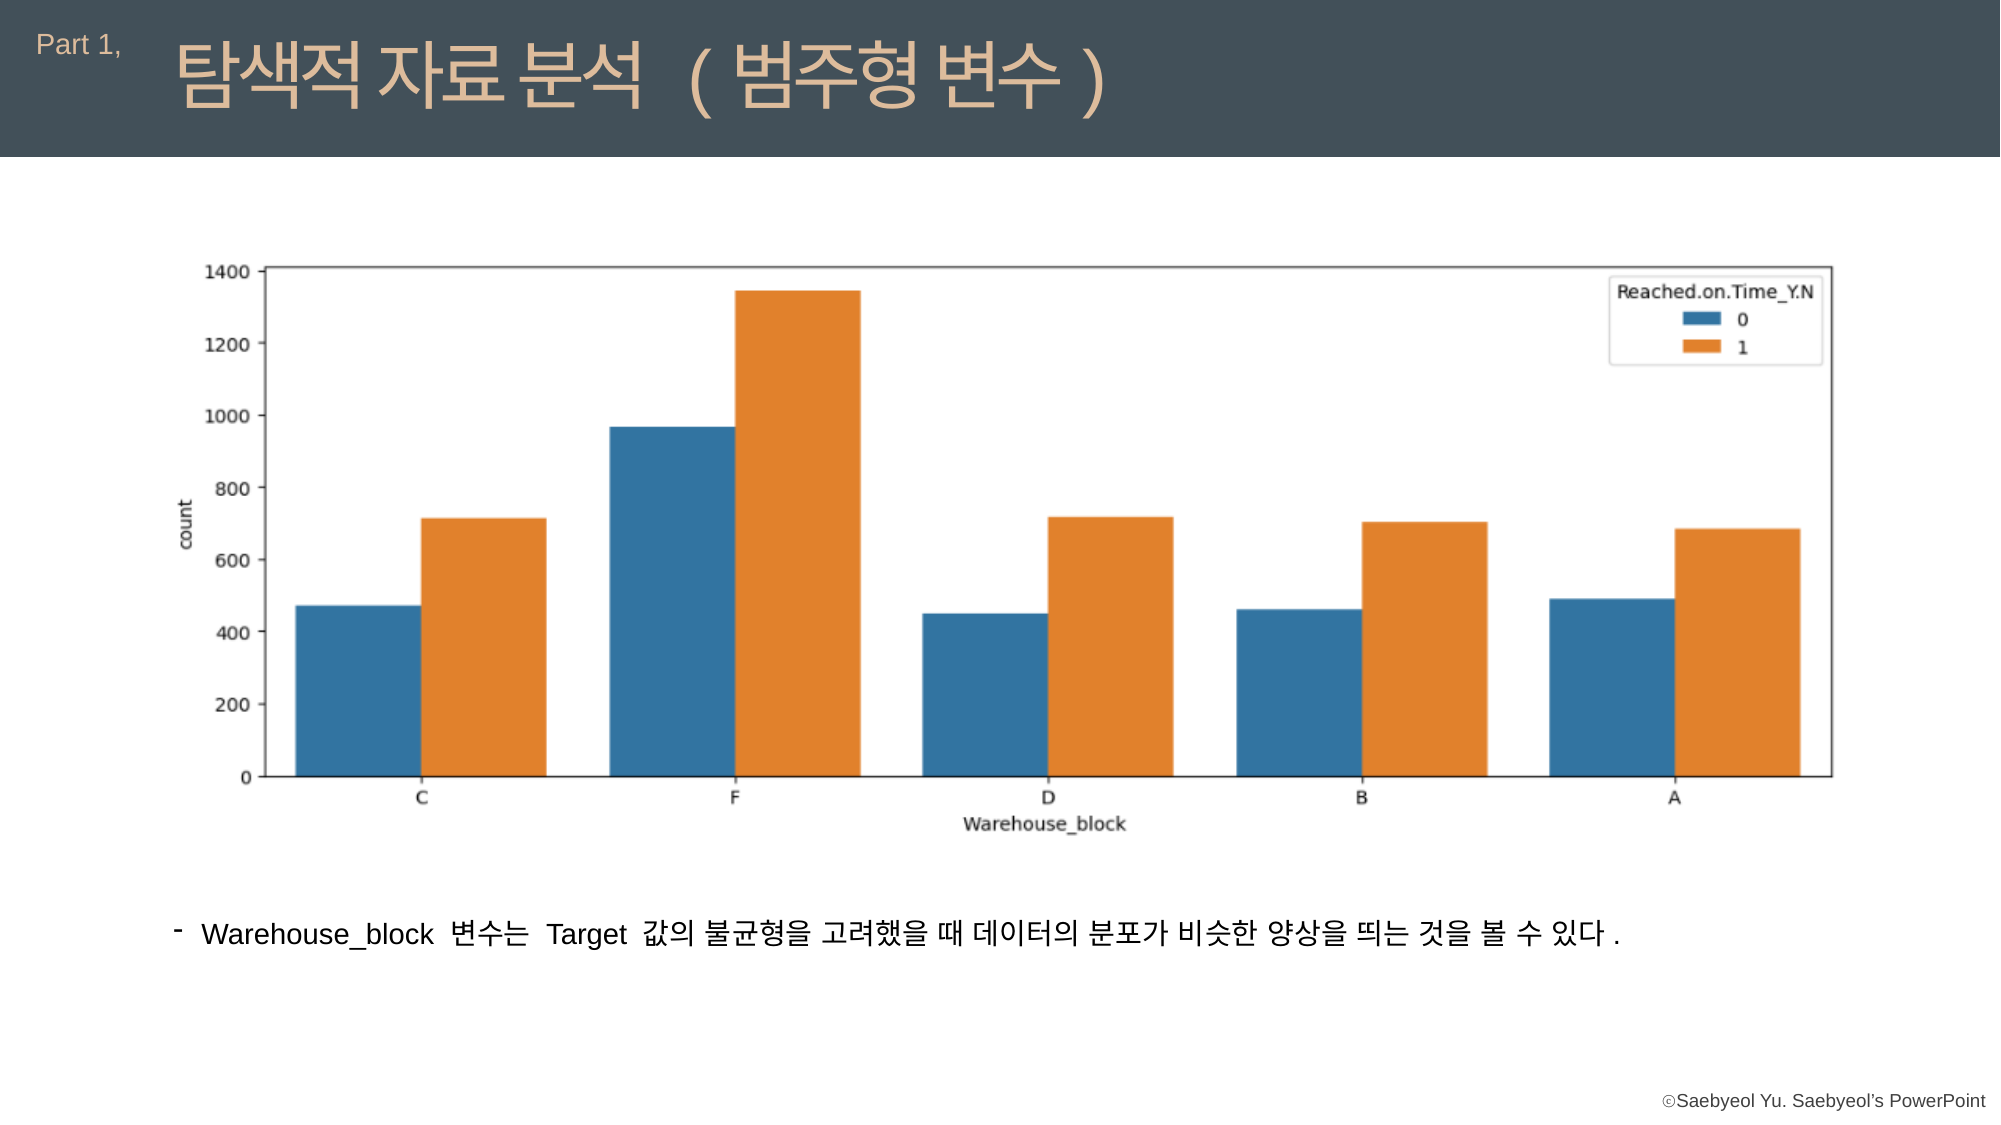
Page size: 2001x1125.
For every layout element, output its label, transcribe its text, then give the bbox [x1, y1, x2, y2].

text_box 탐색적 자료 분석 (범주형 변수) [158, 20, 1530, 126]
text_box Warehouse_block 변수는 Target 값의 불균형을 고려했을 때 데이터의 분포가 비슷한 양상을 띄는 것을 볼 수 있다. [158, 873, 1744, 958]
picture [170, 251, 1842, 842]
text_box Part 1, [21, 18, 138, 68]
text_box [0, 0, 2000, 158]
